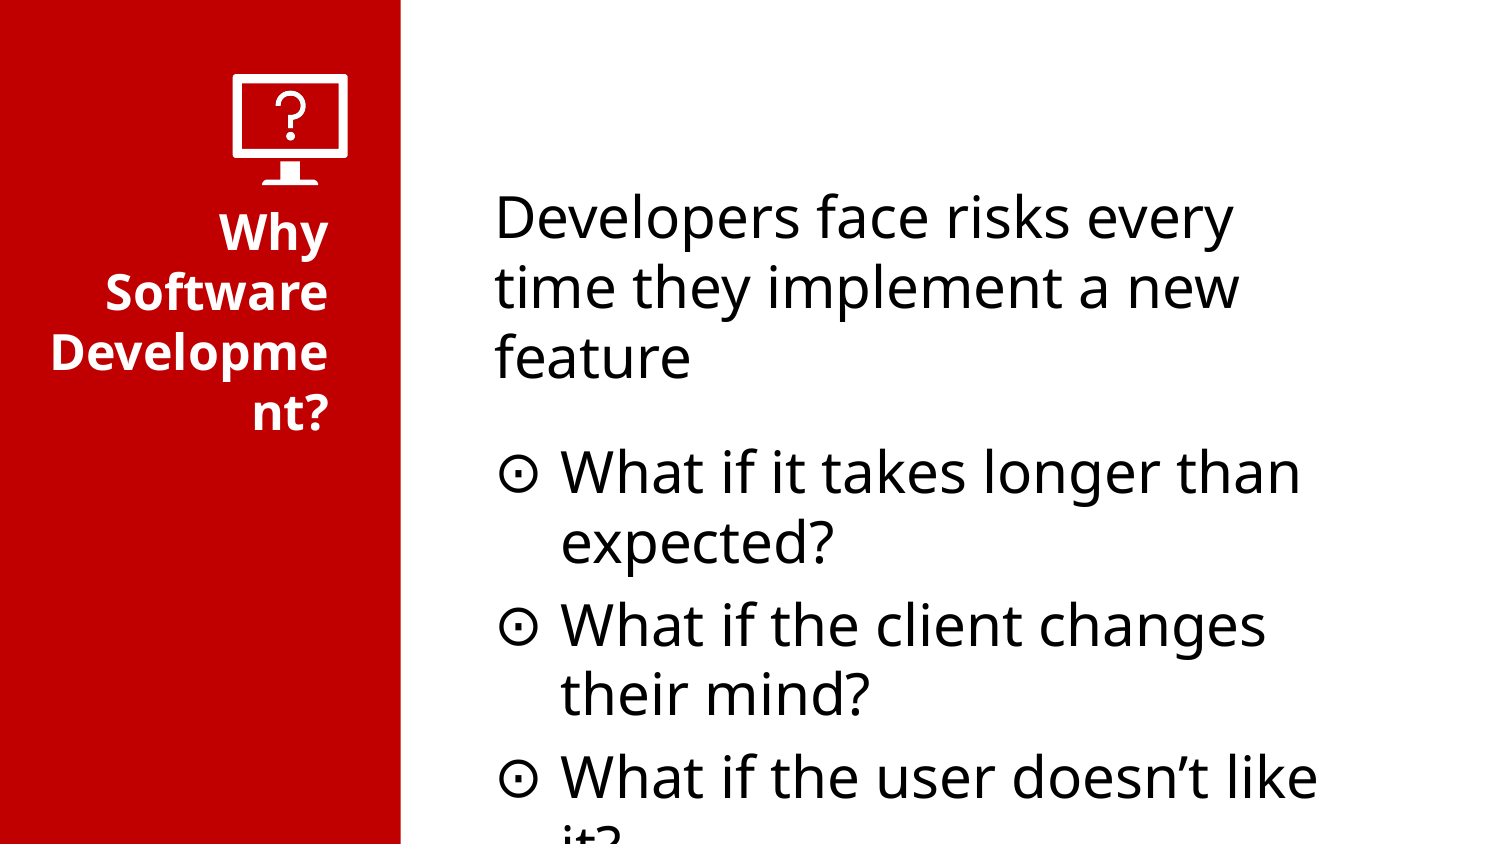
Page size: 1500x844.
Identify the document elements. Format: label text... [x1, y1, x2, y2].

text_box [0, 0, 403, 844]
text_box Developers face risks every time they implement a new feature What if it takes longer than expected? What if the client changes their mind? What if the user doesn’t like it? [470, 165, 1384, 751]
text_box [232, 73, 348, 186]
picture [257, 83, 323, 148]
title Why Software Development? [32, 185, 345, 429]
